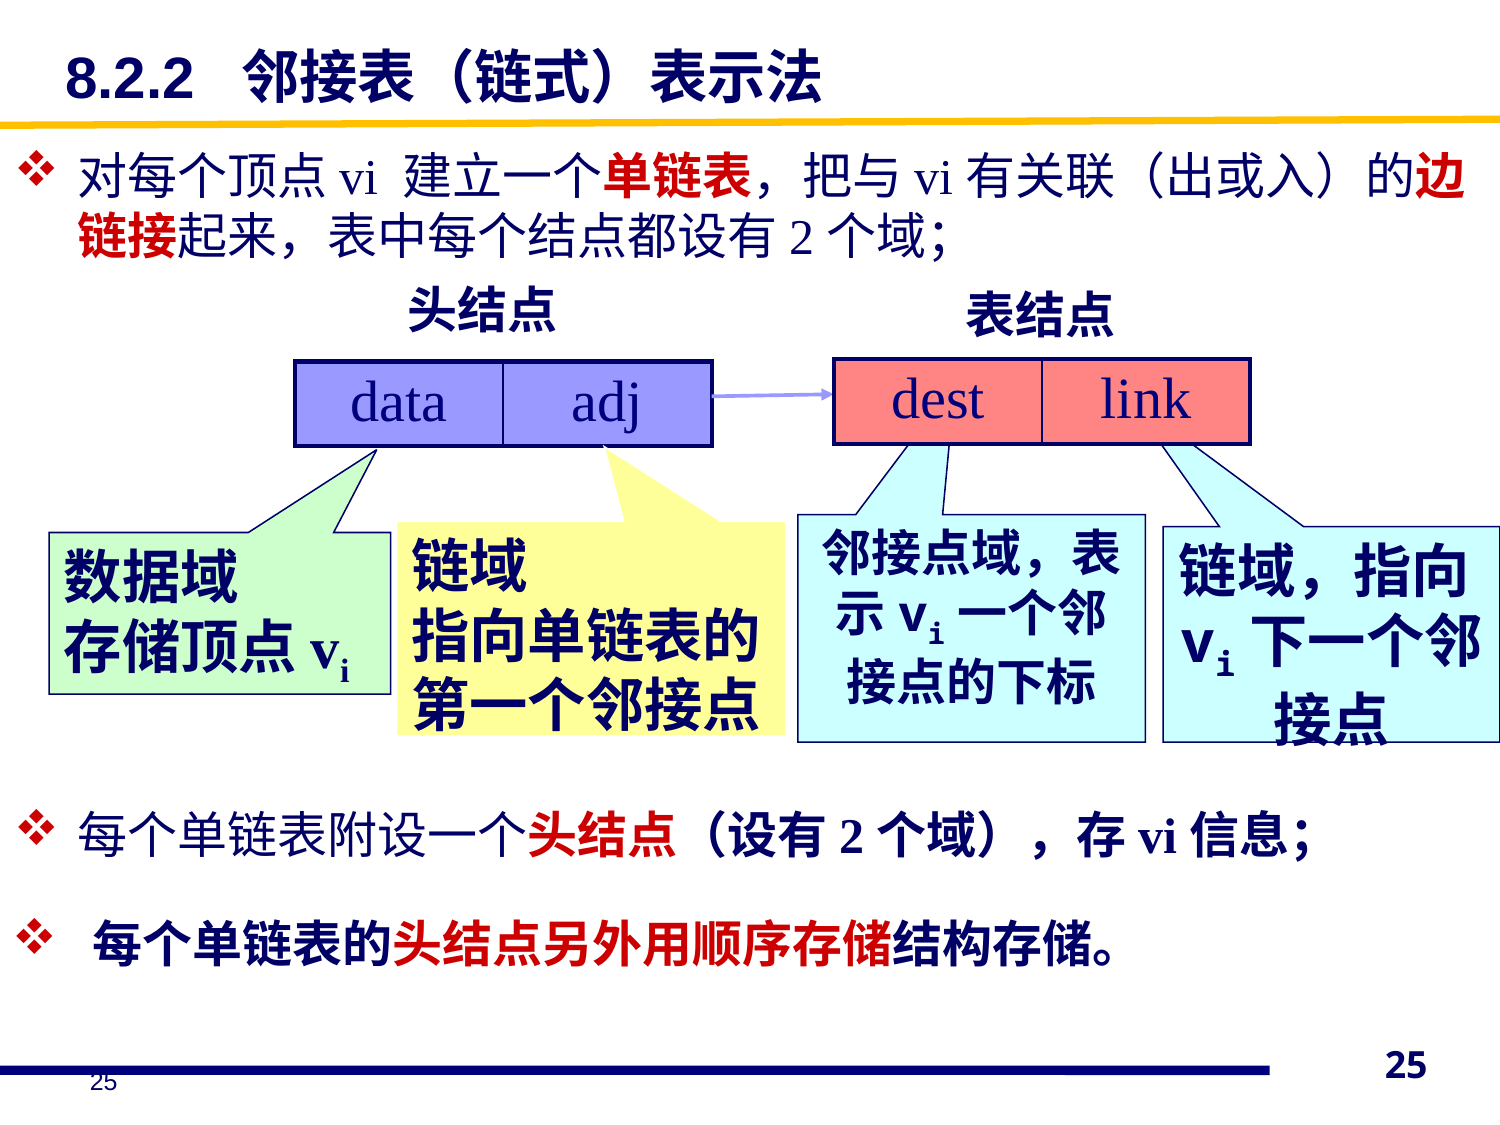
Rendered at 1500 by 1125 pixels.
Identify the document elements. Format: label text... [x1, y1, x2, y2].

table_header data [297, 364, 502, 444]
text_box 数据域 存储顶点vi [49, 449, 391, 695]
text_box 链域 指向单链表的第一个邻接点 [396, 446, 786, 737]
text_box 链域，指向vi下一个邻接点 [1162, 446, 1500, 743]
title 8.2.2 邻接表（链式）表示法 [50, 37, 960, 113]
table_header link [1043, 361, 1248, 442]
text_box 邻接点域，表示vi一个邻接点的下标 [797, 446, 1146, 743]
text_box 每个单链表的头结点另外用顺序存储结构存储。 [0, 904, 1158, 980]
text_box 25 [1092, 1024, 1443, 1100]
text_box 表结点 [940, 275, 1141, 351]
text_box 每个单链表附设一个头结点（设有2个域），存vi信息； [0, 796, 1500, 871]
text_box 对每个顶点vi 建立一个单链表，把与vi有关联（出或入）的边链接起来，表中每个结点都设有2个域； [0, 137, 1500, 273]
table_header adj [504, 364, 710, 444]
text_box 25 [75, 1024, 425, 1103]
table_header dest [836, 361, 1041, 442]
text_box [711, 388, 832, 401]
text_box 头结点 [382, 271, 583, 347]
